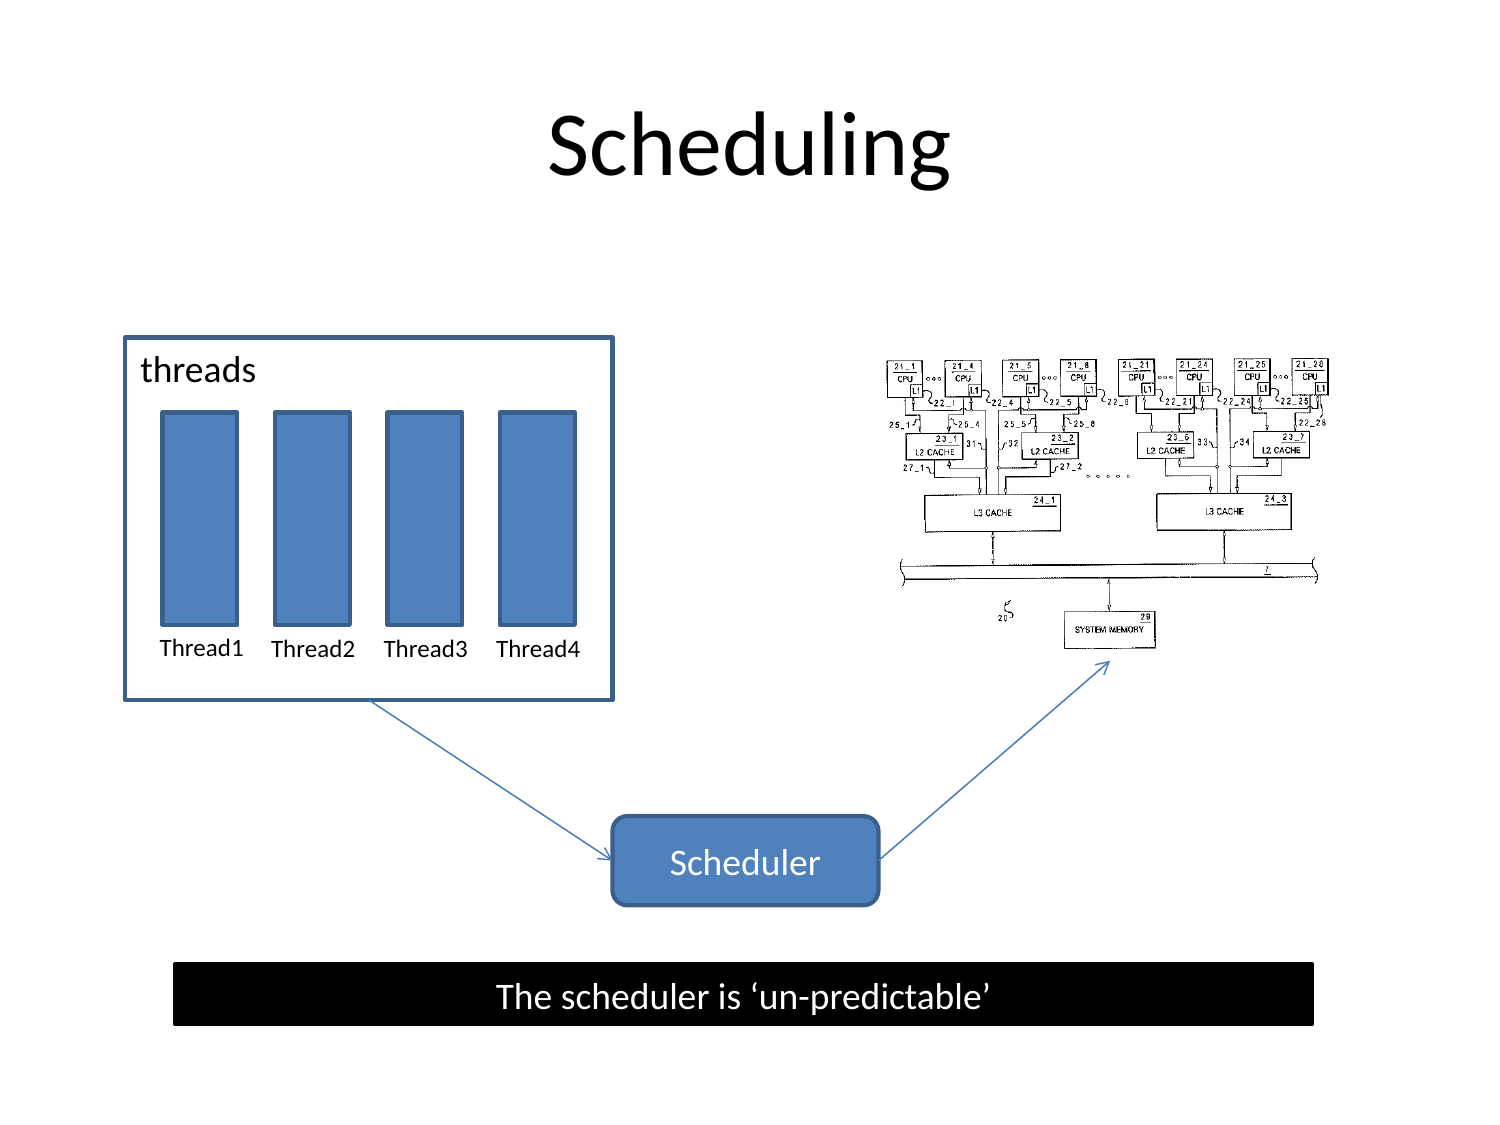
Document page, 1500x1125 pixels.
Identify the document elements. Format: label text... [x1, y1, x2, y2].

text_box Scheduler [610, 813, 881, 908]
text_box [498, 410, 577, 625]
text_box threads [125, 337, 272, 398]
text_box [368, 699, 613, 861]
text_box [385, 410, 464, 625]
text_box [878, 660, 1111, 861]
picture [878, 347, 1343, 661]
title Scheduling [75, 45, 1425, 233]
text_box [273, 410, 352, 625]
text_box The scheduler is ‘un-predictable’ [173, 962, 1314, 1026]
text_box Thread4 [481, 625, 607, 671]
text_box Thread2 [256, 625, 368, 671]
text_box Thread3 [368, 625, 481, 671]
text_box [160, 410, 239, 624]
text_box Thread1 [144, 624, 270, 669]
text_box [123, 335, 615, 702]
